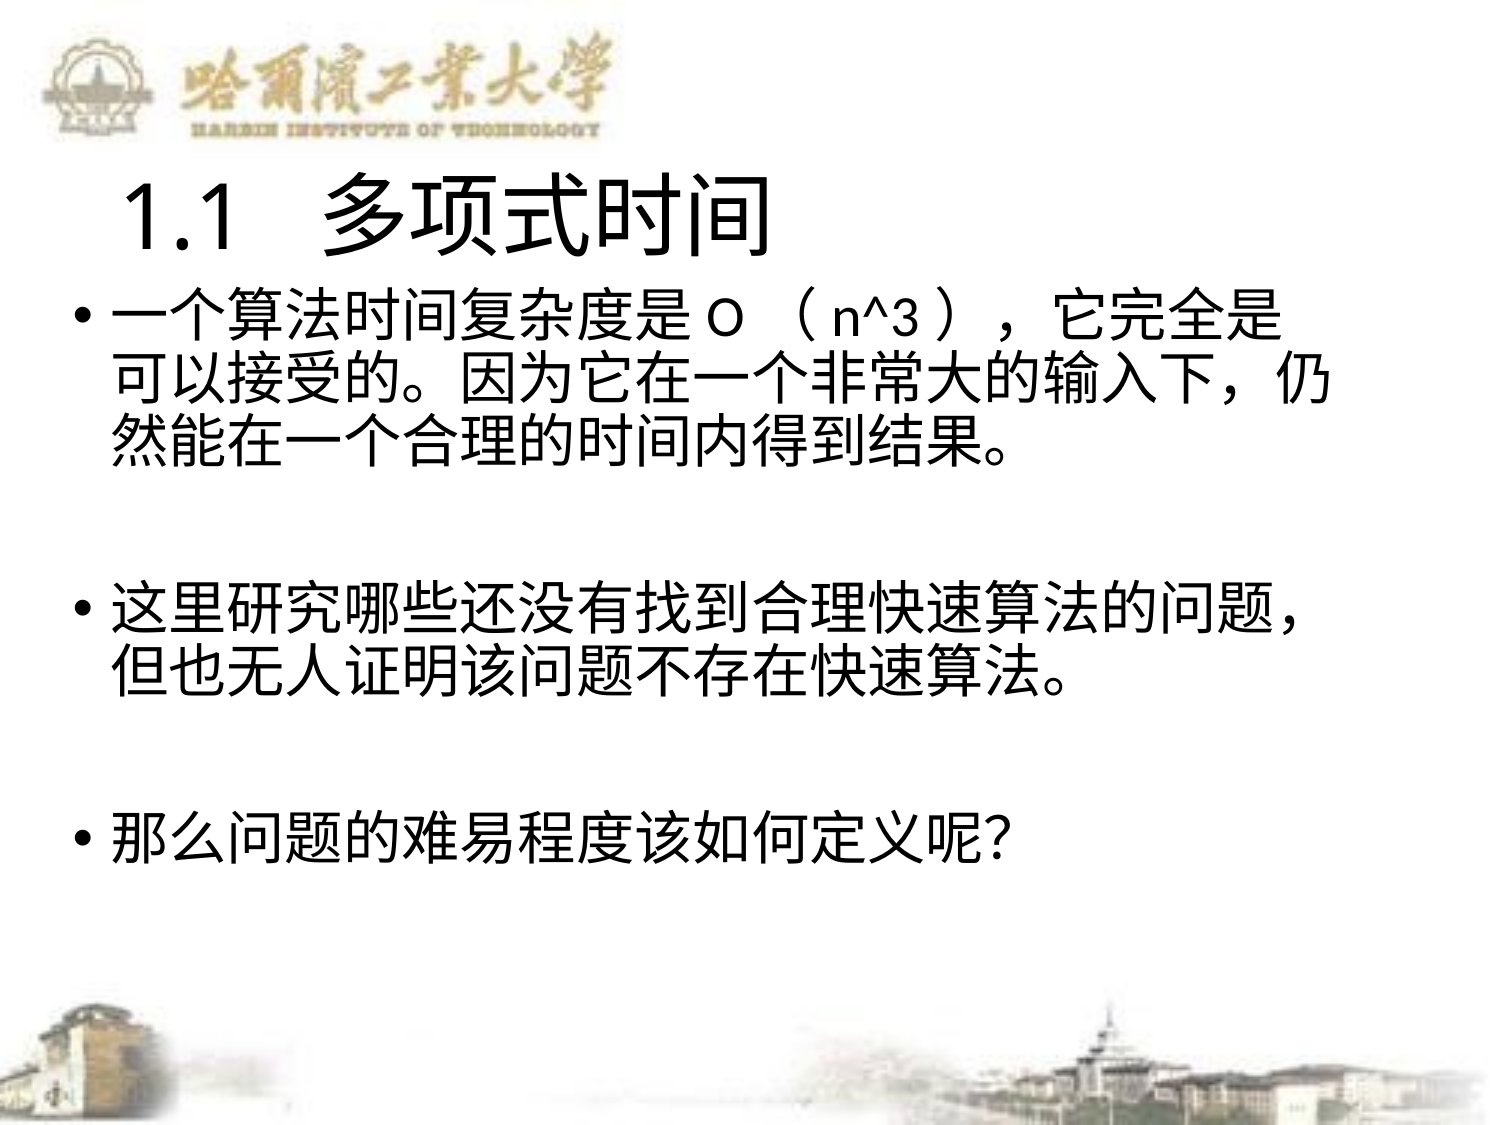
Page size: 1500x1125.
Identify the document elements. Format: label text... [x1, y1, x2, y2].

picture [0, 0, 1500, 1125]
list 一个算法时间复杂度是O（n^3），它完全是可以接受的。因为它在一个非常大的输入下，仍然能在一个合理的时间内得到结果。 这里研究哪些还没有找到合理快速算法的问题，但也无人证明该问题不存在快速算法。 那么问题的难易程度该如何定义呢？ [57, 278, 1352, 993]
title 1.1 多项式时间 [103, 111, 1397, 330]
